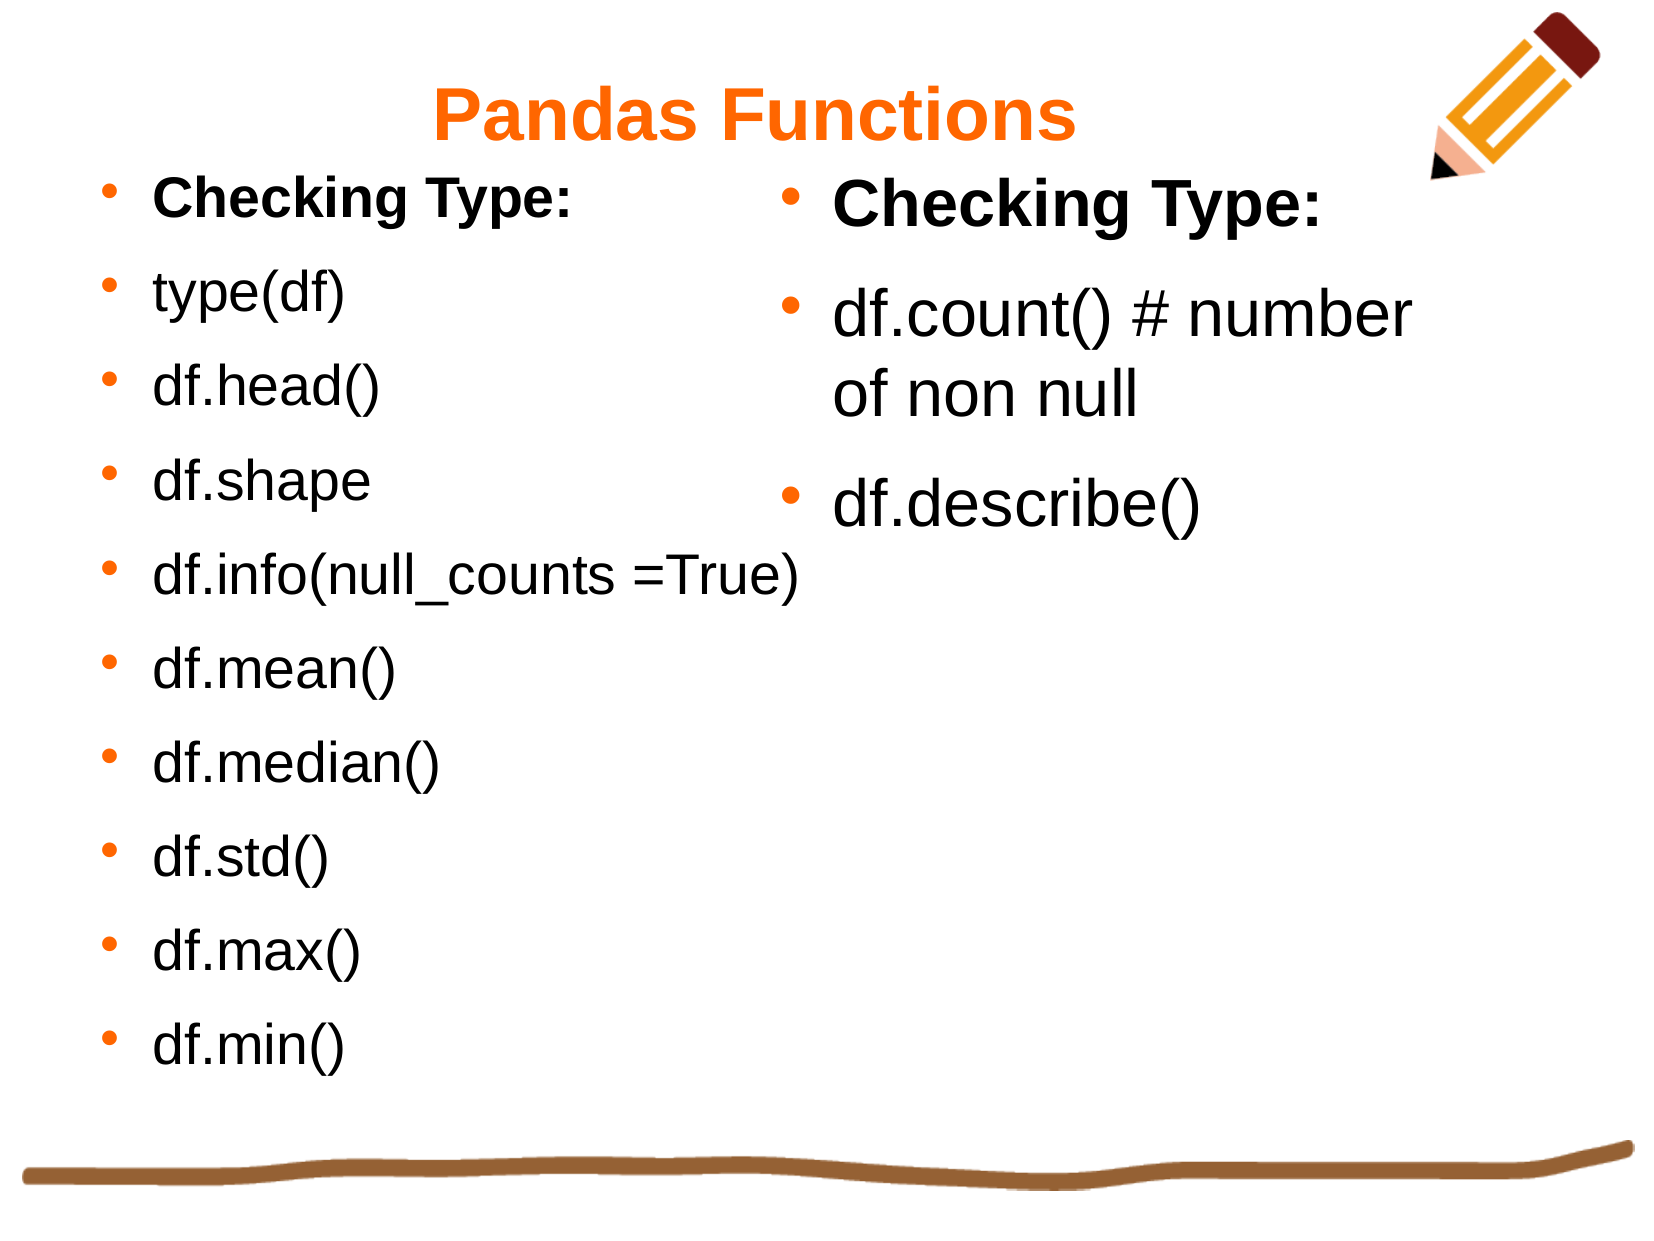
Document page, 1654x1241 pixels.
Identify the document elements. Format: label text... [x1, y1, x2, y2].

text_box Pandas Functions [82, 49, 1429, 160]
text_box Checking Type: type(df) df.head() df.shape df.info(null_counts =True) df.mean() df.median() df.std() df.max() df.min() [82, 160, 761, 1146]
text_box Checking Type: df.count() # number of non null df.describe() [761, 160, 1488, 1146]
picture [22, 1140, 1635, 1191]
picture [1430, 12, 1601, 181]
